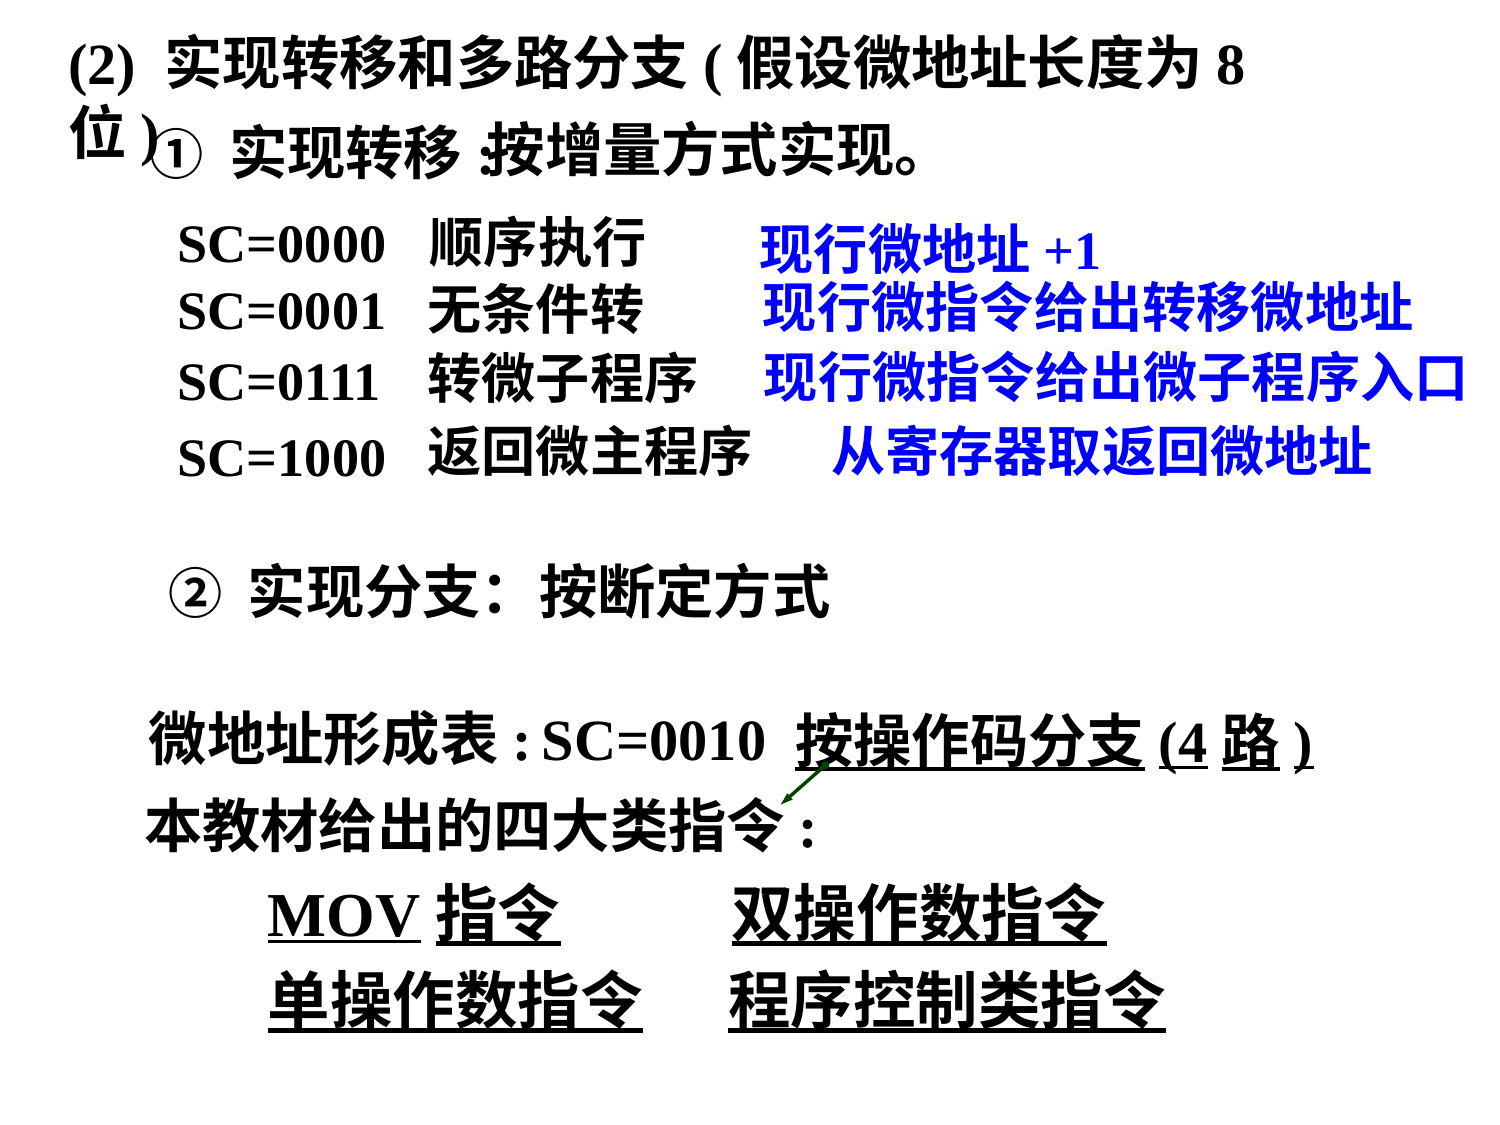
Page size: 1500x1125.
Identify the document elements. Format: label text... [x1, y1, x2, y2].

text_box MOV指令 双操作数指令 单操作数指令 程序控制类指令 [253, 866, 1267, 1044]
text_box ② 实现分支：按断定方式 [153, 547, 904, 633]
text_box 按增量方式实现。 [472, 105, 1096, 191]
text_box [807, 761, 830, 781]
text_box 本教材给出的四大类指令: [129, 781, 917, 867]
text_box 按操作码分支(4路) [780, 696, 1390, 782]
text_box 微地址形成表: [134, 694, 527, 780]
text_box (2) 实现转移和多路分支(假设微地址长度为8位) [53, 19, 1342, 174]
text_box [162, 200, 1500, 496]
text_box ① 实现转移: [135, 108, 537, 194]
text_box SC=0010 [527, 694, 878, 780]
